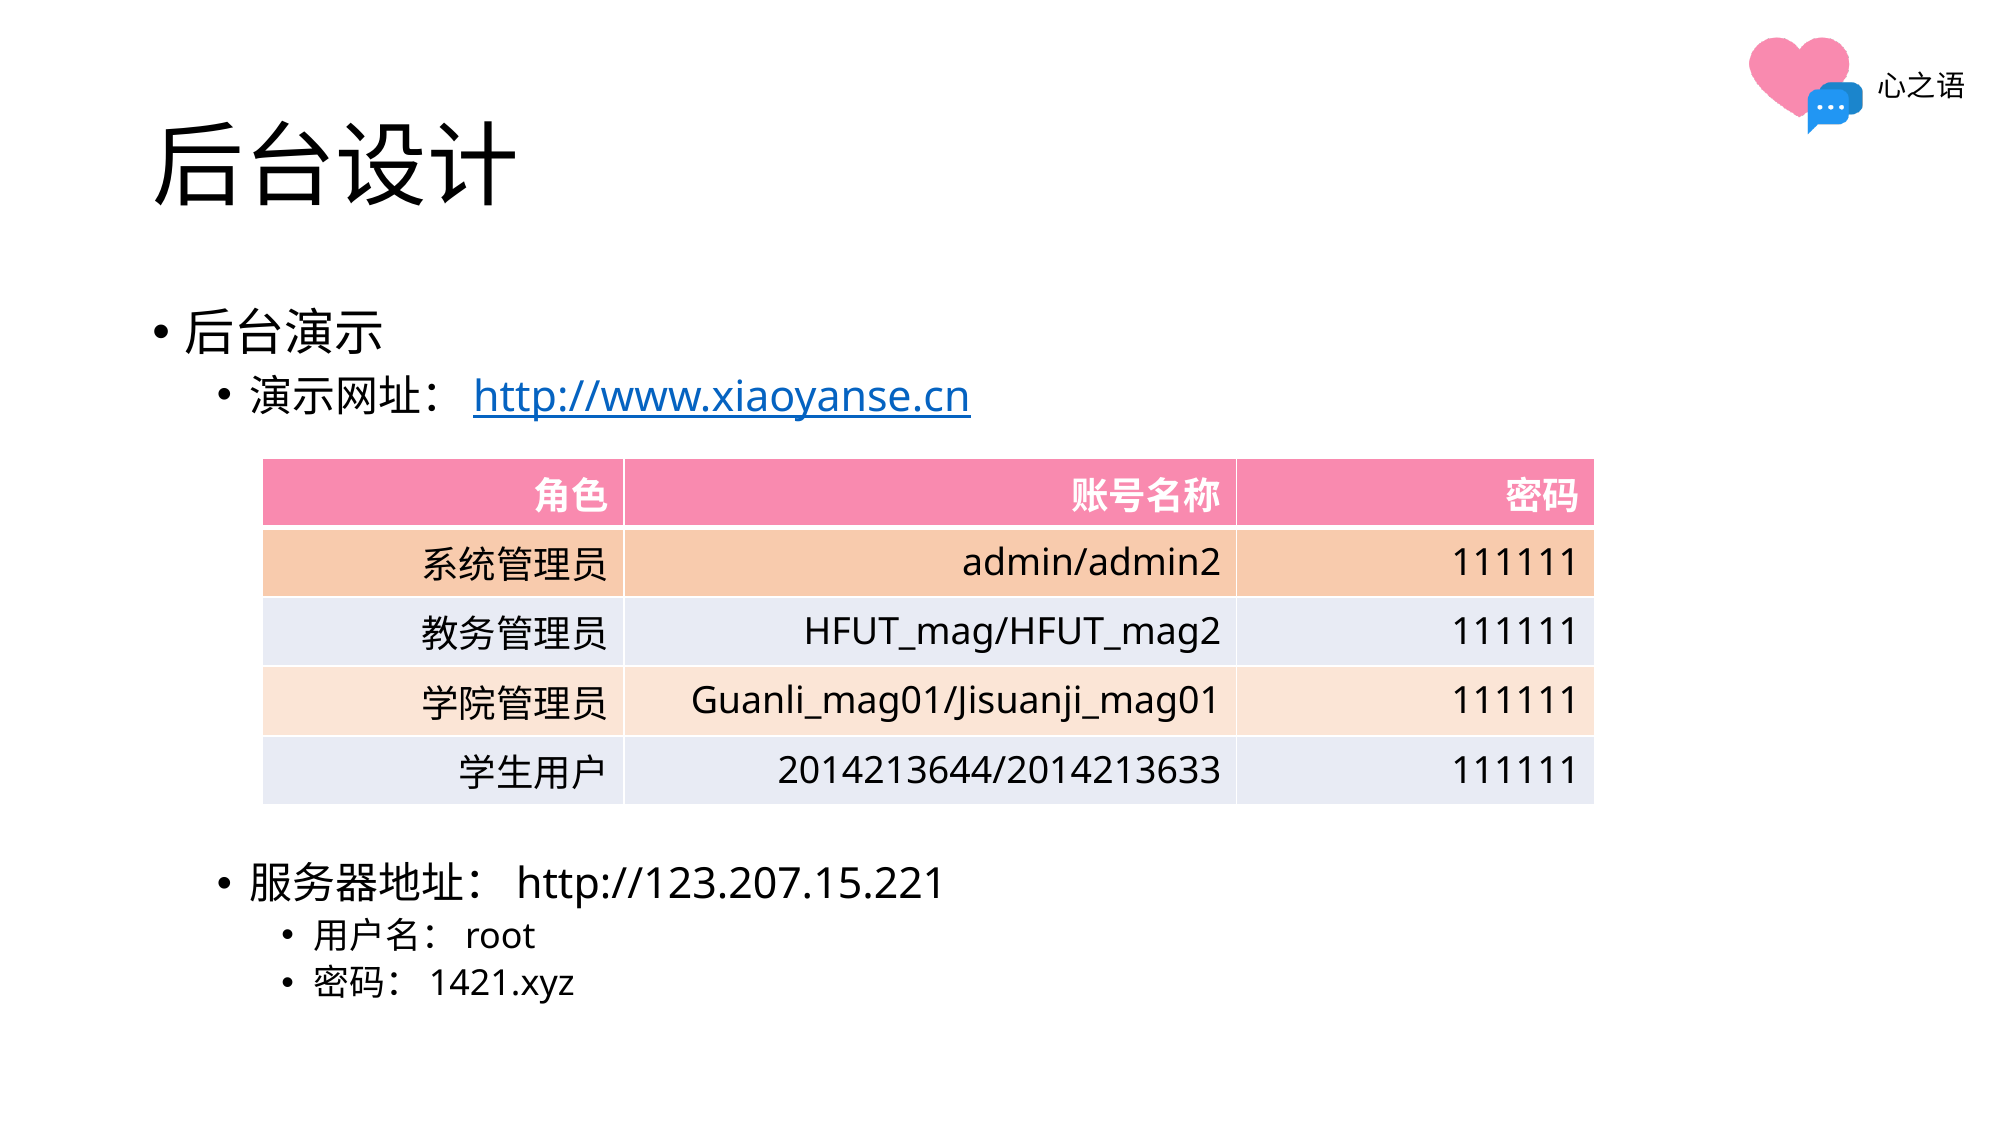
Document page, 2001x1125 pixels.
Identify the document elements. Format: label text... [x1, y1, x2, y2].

list 后台演示 演示网址：http://www.xiaoyanse.cn 服务器地址：http://123.207.15.221 用户名：root 密码：1421.xyz [137, 299, 1863, 1014]
table_header 账号名称 [625, 459, 1236, 525]
table_cell admin/admin2 [625, 530, 1236, 596]
table_cell 111111 [1237, 737, 1594, 804]
picture [1733, 15, 1878, 156]
table_cell 111111 [1237, 530, 1594, 596]
table_cell Guanli_mag01/Jisuanji_mag01 [625, 667, 1236, 735]
table_cell 111111 [1237, 667, 1594, 735]
title 后台设计 [137, 59, 1863, 278]
table_cell 系统管理员 [263, 530, 623, 596]
table_header 密码 [1237, 459, 1594, 525]
table_cell 学生用户 [263, 737, 623, 804]
table_cell HFUT_mag/HFUT_mag2 [625, 598, 1236, 665]
table_cell 2014213644/2014213633 [625, 737, 1236, 804]
table_cell 学院管理员 [263, 667, 623, 735]
table_cell 111111 [1237, 598, 1594, 665]
table_cell 教务管理员 [263, 598, 623, 665]
table_header 角色 [263, 459, 623, 525]
